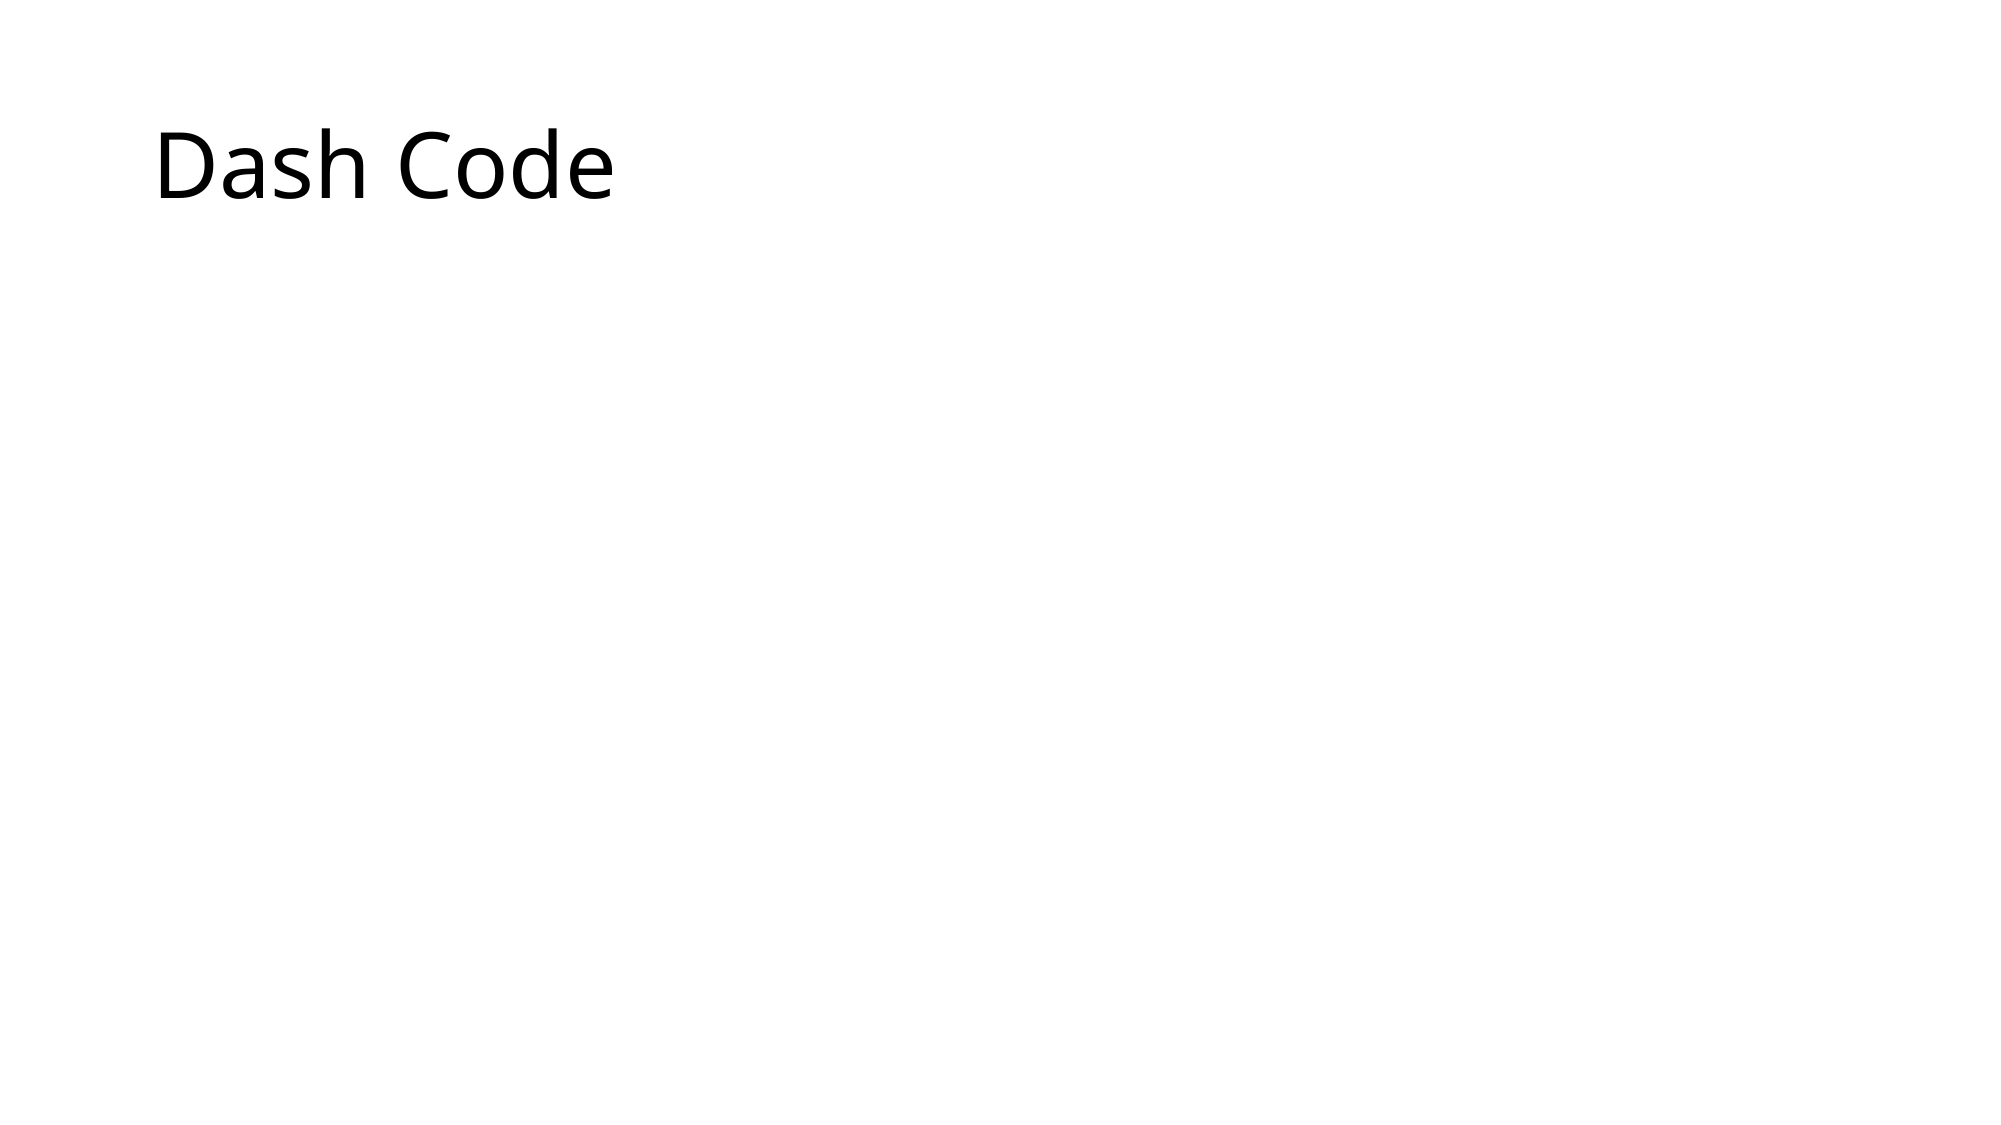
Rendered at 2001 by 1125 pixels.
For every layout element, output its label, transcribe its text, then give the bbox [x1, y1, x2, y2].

title Dash Code [137, 59, 1863, 278]
